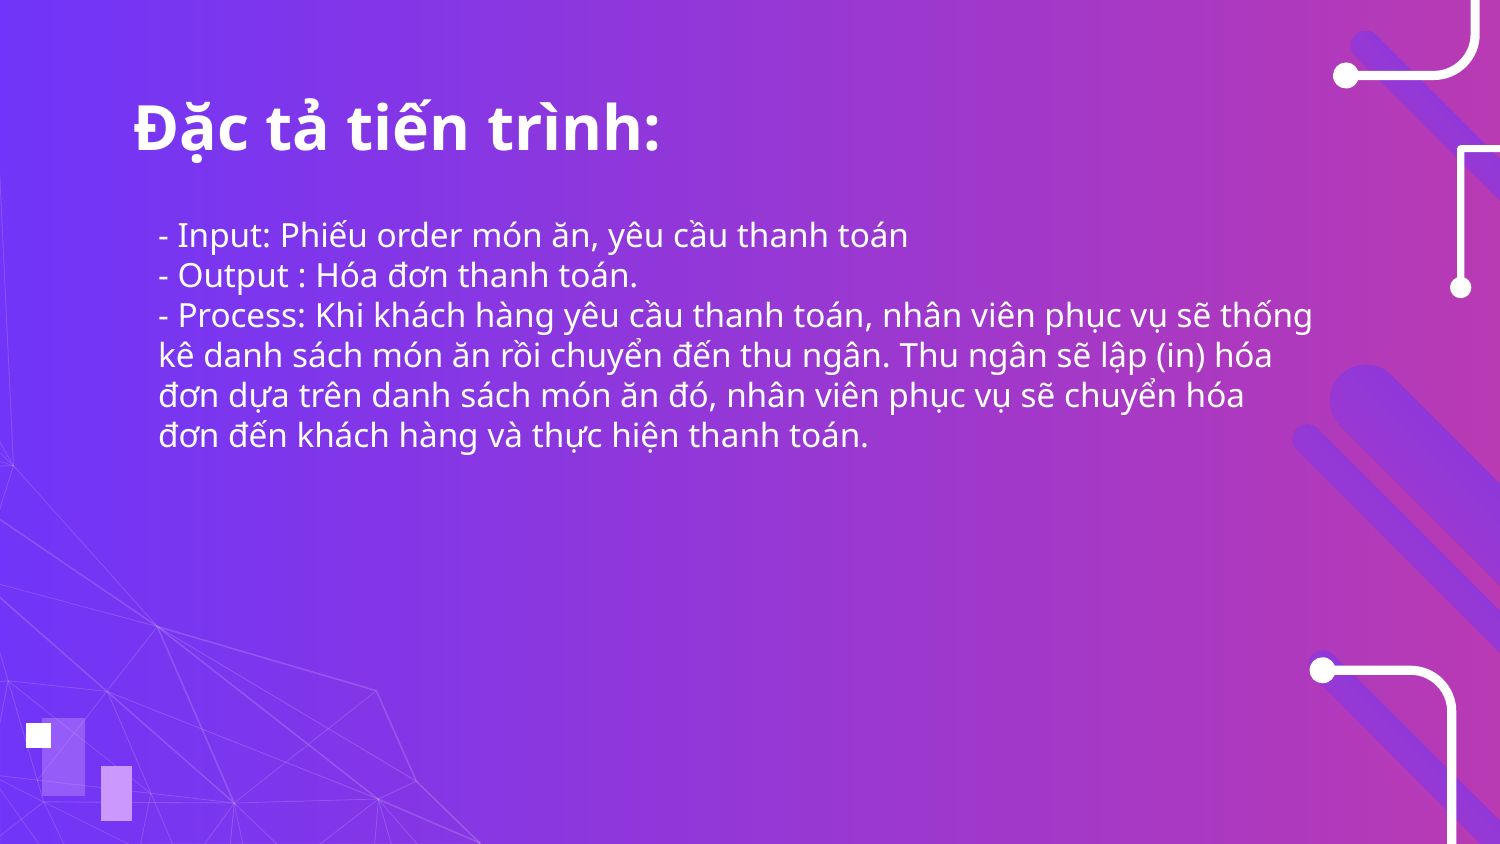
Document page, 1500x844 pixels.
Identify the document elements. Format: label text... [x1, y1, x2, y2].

title Đặc tả tiến trình: [118, 72, 1382, 167]
list - Input: Phiếu order món ăn, yêu cầu thanh toán - Output : Hóa đơn thanh toán. - Process: Khi khách hàng yêu cầu thanh toán, nhân viên phục vụ sẽ thống kê danh sách món ăn rồi chuyển đến thu ngân. Thu ngân sẽ lập (in) hóa đơn dựa trên danh sách món ăn đó, nhân viên phục vụ sẽ chuyển hóa đơn đến khách hàng và thực hiện thanh toán. [118, 199, 1382, 760]
